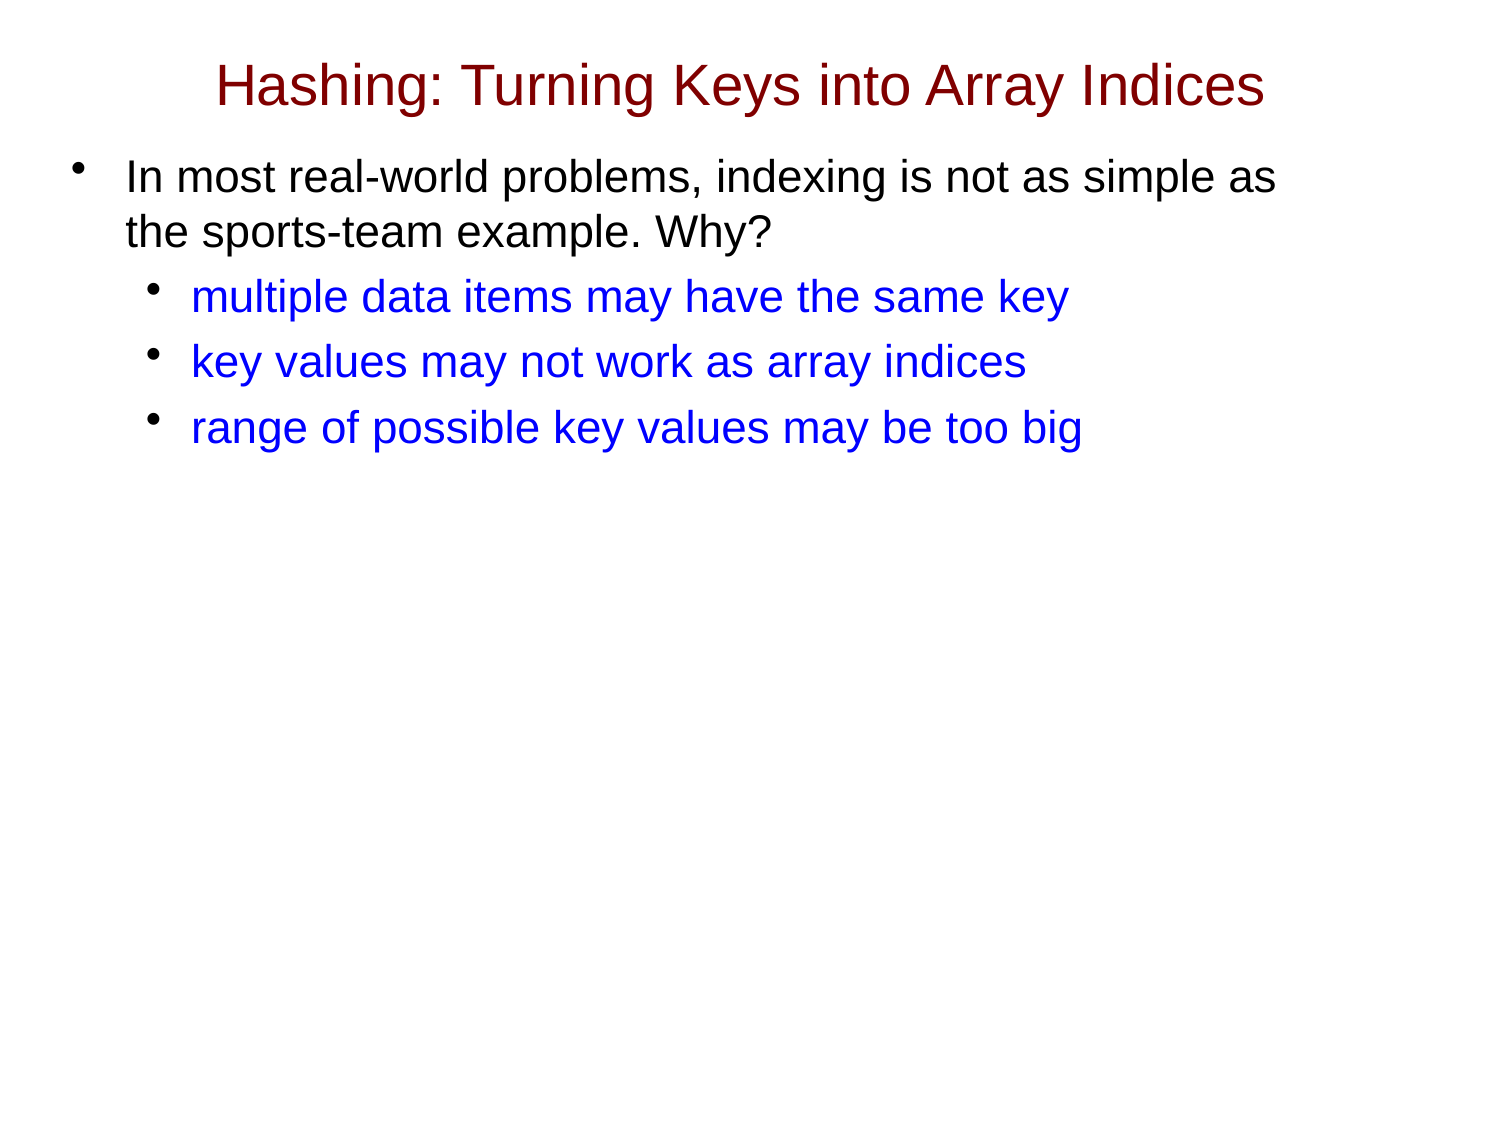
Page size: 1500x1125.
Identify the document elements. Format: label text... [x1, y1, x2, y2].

title Hashing: Turning Keys into Array Indices [96, 12, 1386, 138]
list In most real-world problems, indexing is not as simple as the sports-team example. Why? multiple data items may have the same key key values may not work as array indices range of possible key values may be too big [55, 138, 1449, 1060]
